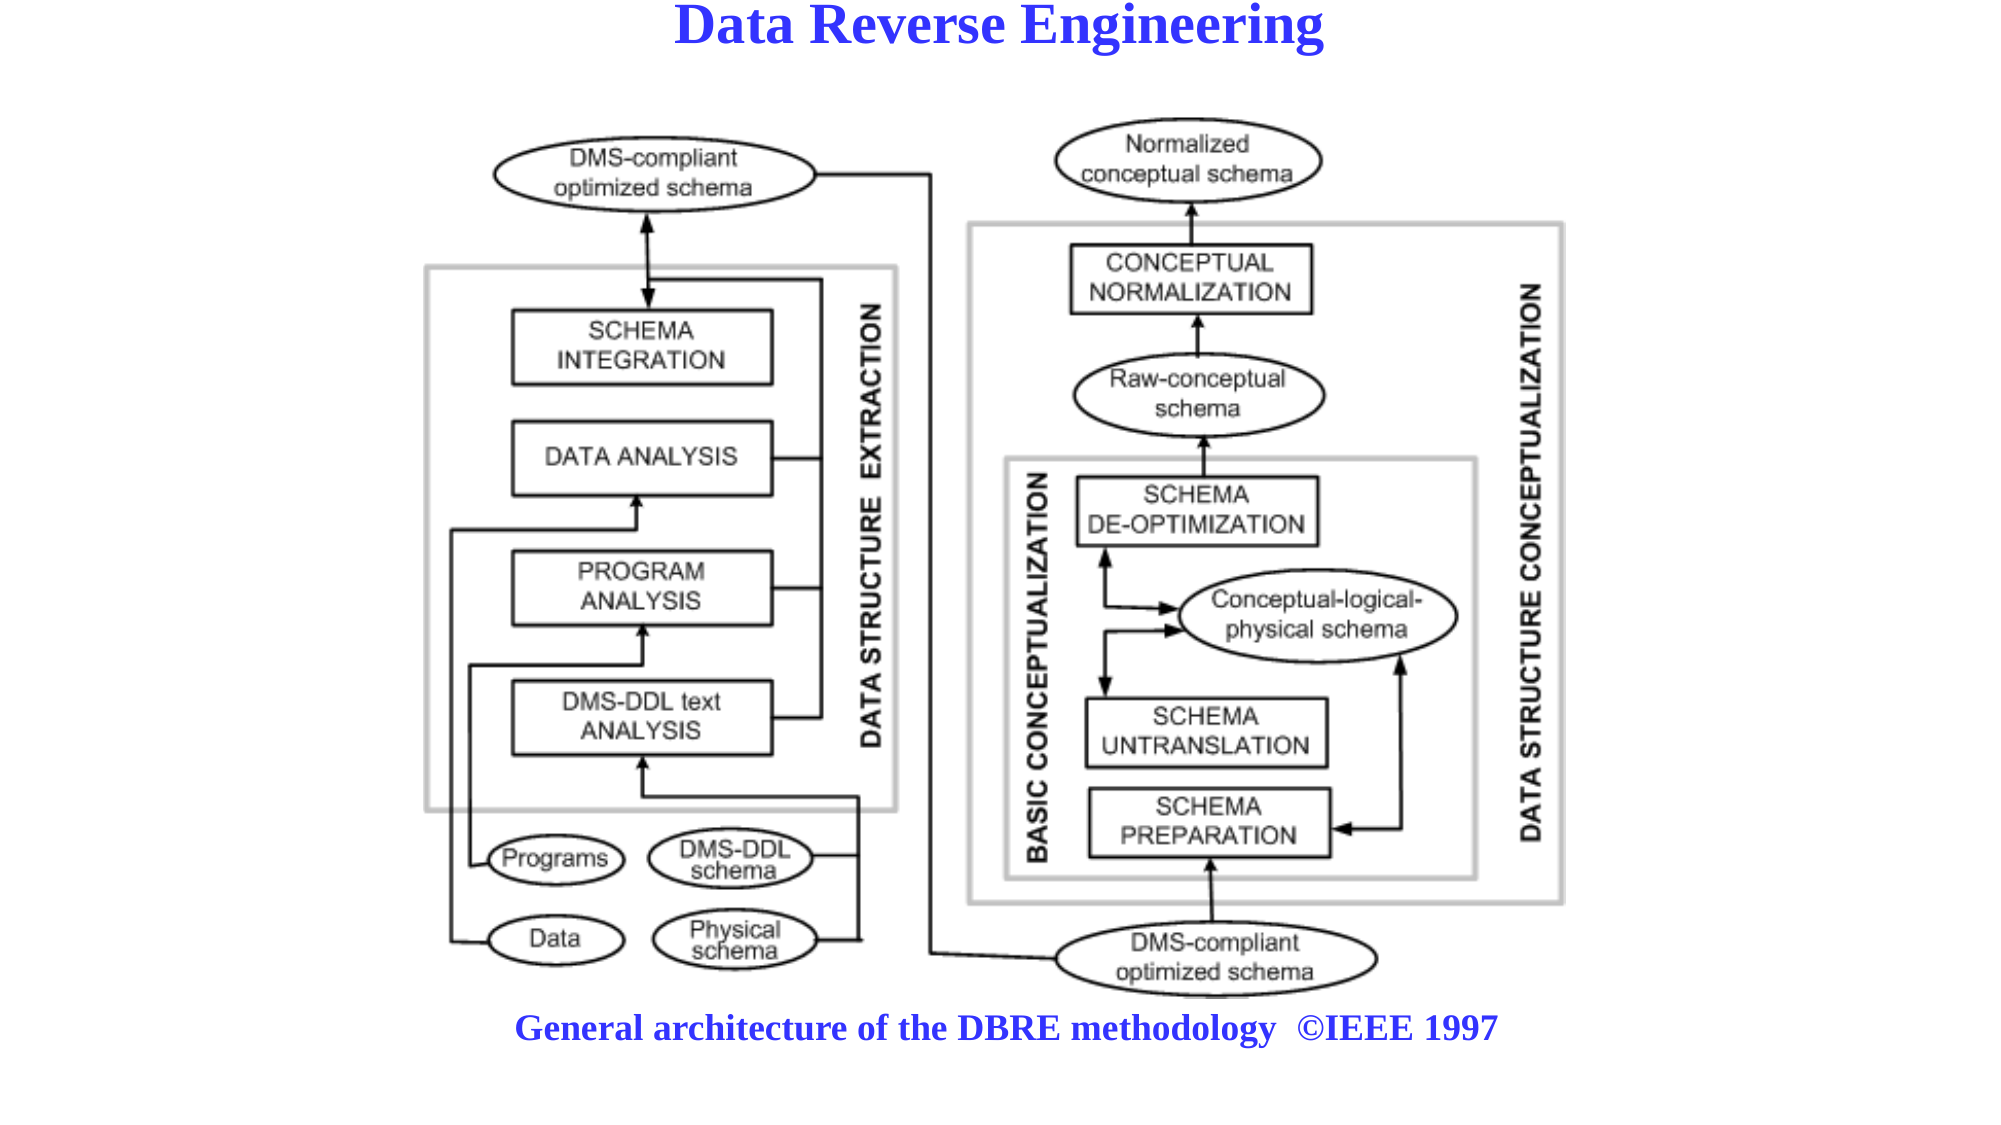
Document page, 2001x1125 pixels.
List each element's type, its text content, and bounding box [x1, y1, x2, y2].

text_box General architecture of the DBRE methodology ©IEEE 1997 [294, 988, 1719, 1069]
picture [422, 116, 1566, 999]
title Data Reverse Engineering [249, 0, 1750, 65]
